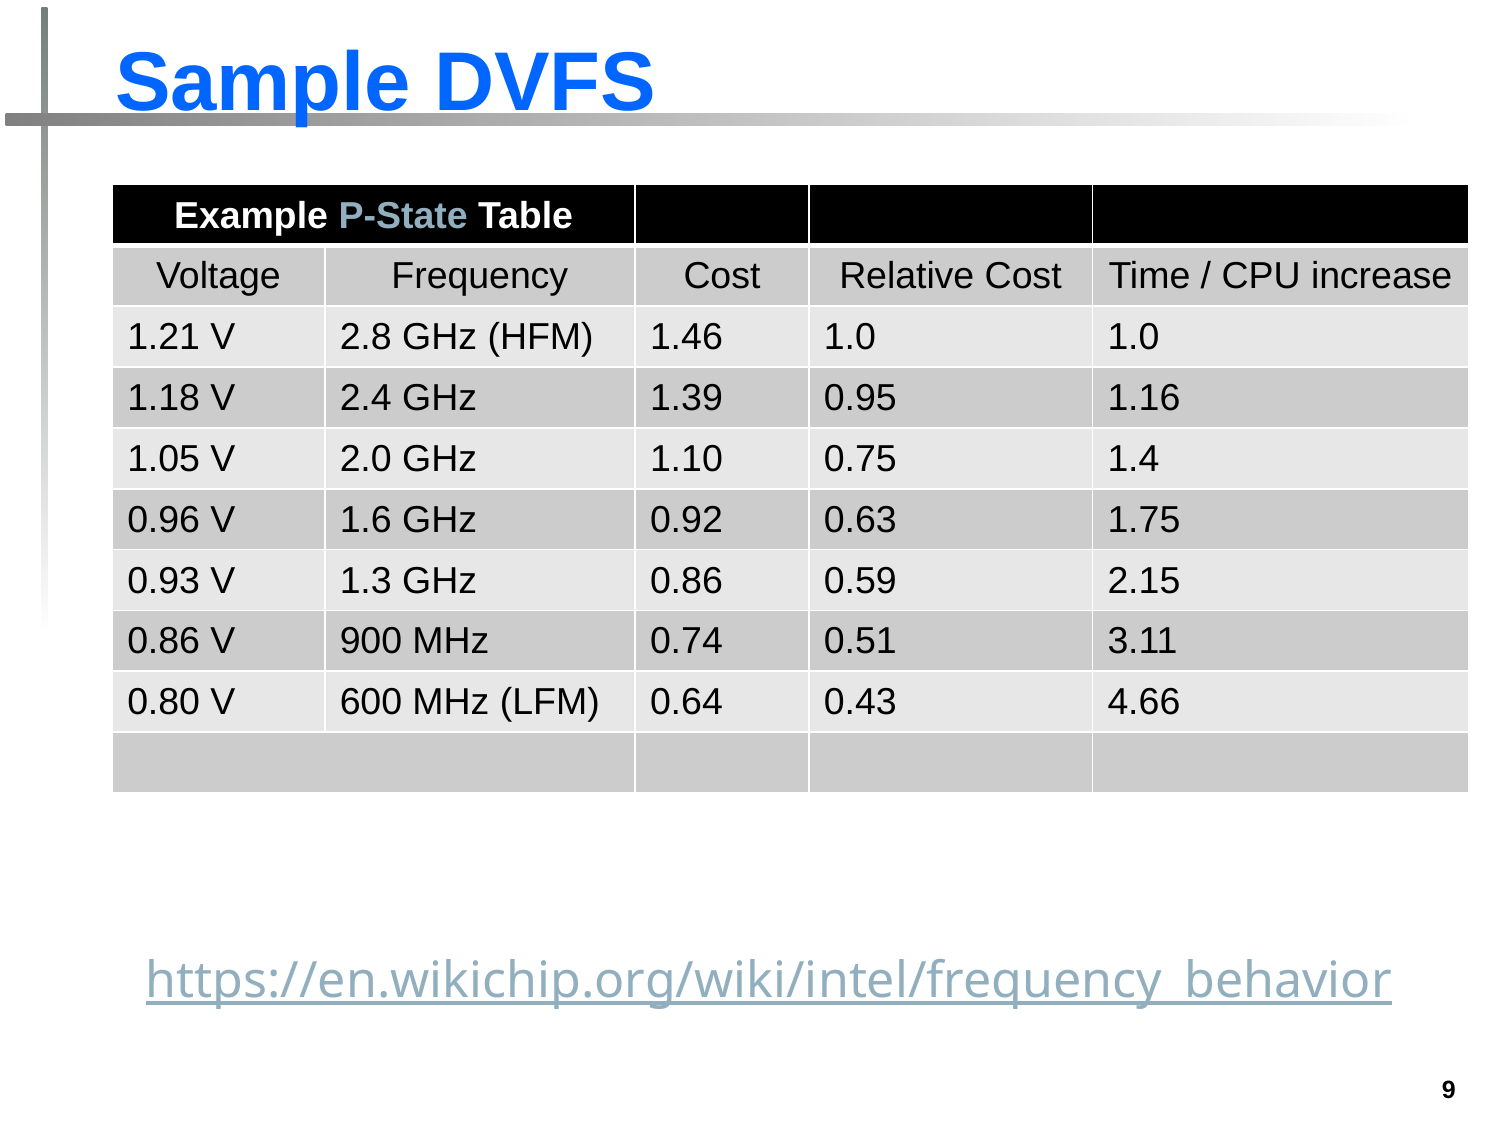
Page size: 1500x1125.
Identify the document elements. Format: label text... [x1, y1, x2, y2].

table_cell 1.46 [636, 307, 808, 366]
table_cell 1.3 GHz [326, 550, 634, 610]
table_cell 1.39 [636, 368, 808, 427]
table_header Example P-State Table [113, 185, 634, 243]
table_cell 0.86 V [113, 611, 324, 670]
table_cell Voltage [113, 248, 324, 305]
table_cell 0.51 [810, 611, 1092, 670]
table_header [810, 185, 1092, 243]
table_cell 1.16 [1093, 368, 1468, 427]
table_cell Relative Cost [810, 248, 1092, 305]
table_cell [113, 733, 634, 792]
table_cell Time / CPU increase [1093, 248, 1468, 305]
table_cell 1.05 V [113, 429, 324, 488]
table_cell [810, 733, 1092, 792]
table_cell Frequency [326, 248, 634, 305]
table_cell [1093, 733, 1468, 792]
table_cell 600 MHz (LFM) [326, 672, 634, 731]
table_cell 1.6 GHz [326, 490, 634, 549]
table_cell 4.66 [1093, 672, 1468, 731]
table_header [636, 185, 808, 243]
table_cell 0.43 [810, 672, 1092, 731]
table_cell 1.18 V [113, 368, 324, 427]
table_cell 0.92 [636, 490, 808, 549]
table_cell 0.80 V [113, 672, 324, 731]
table_cell 2.15 [1093, 550, 1468, 610]
table_header [1093, 185, 1468, 243]
table_cell 0.96 V [113, 490, 324, 549]
title Sample DVFS [100, 18, 1460, 135]
table_cell 1.75 [1093, 490, 1468, 549]
table_cell 3.11 [1093, 611, 1468, 670]
table_cell [636, 733, 808, 792]
table_cell Cost [636, 248, 808, 305]
table_cell 2.0 GHz [326, 429, 634, 488]
table_cell 0.74 [636, 611, 808, 670]
table_cell 1.10 [636, 429, 808, 488]
text_box https://en.wikichip.org/wiki/intel/frequency_behavior [131, 940, 1408, 1024]
table_cell 900 MHz [326, 611, 634, 670]
table_cell 1.0 [1093, 307, 1468, 366]
table_cell 0.59 [810, 550, 1092, 610]
table_cell 0.95 [810, 368, 1092, 427]
table_cell 1.0 [810, 307, 1092, 366]
table_cell 1.4 [1093, 429, 1468, 488]
table_cell 2.4 GHz [326, 368, 634, 427]
table_cell 0.64 [636, 672, 808, 731]
table_cell 2.8 GHz (HFM) [326, 307, 634, 366]
table_cell 0.75 [810, 429, 1092, 488]
table_cell 0.93 V [113, 550, 324, 610]
table_cell 0.86 [636, 550, 808, 610]
table_cell 1.21 V [113, 307, 324, 366]
table_cell 0.63 [810, 490, 1092, 549]
